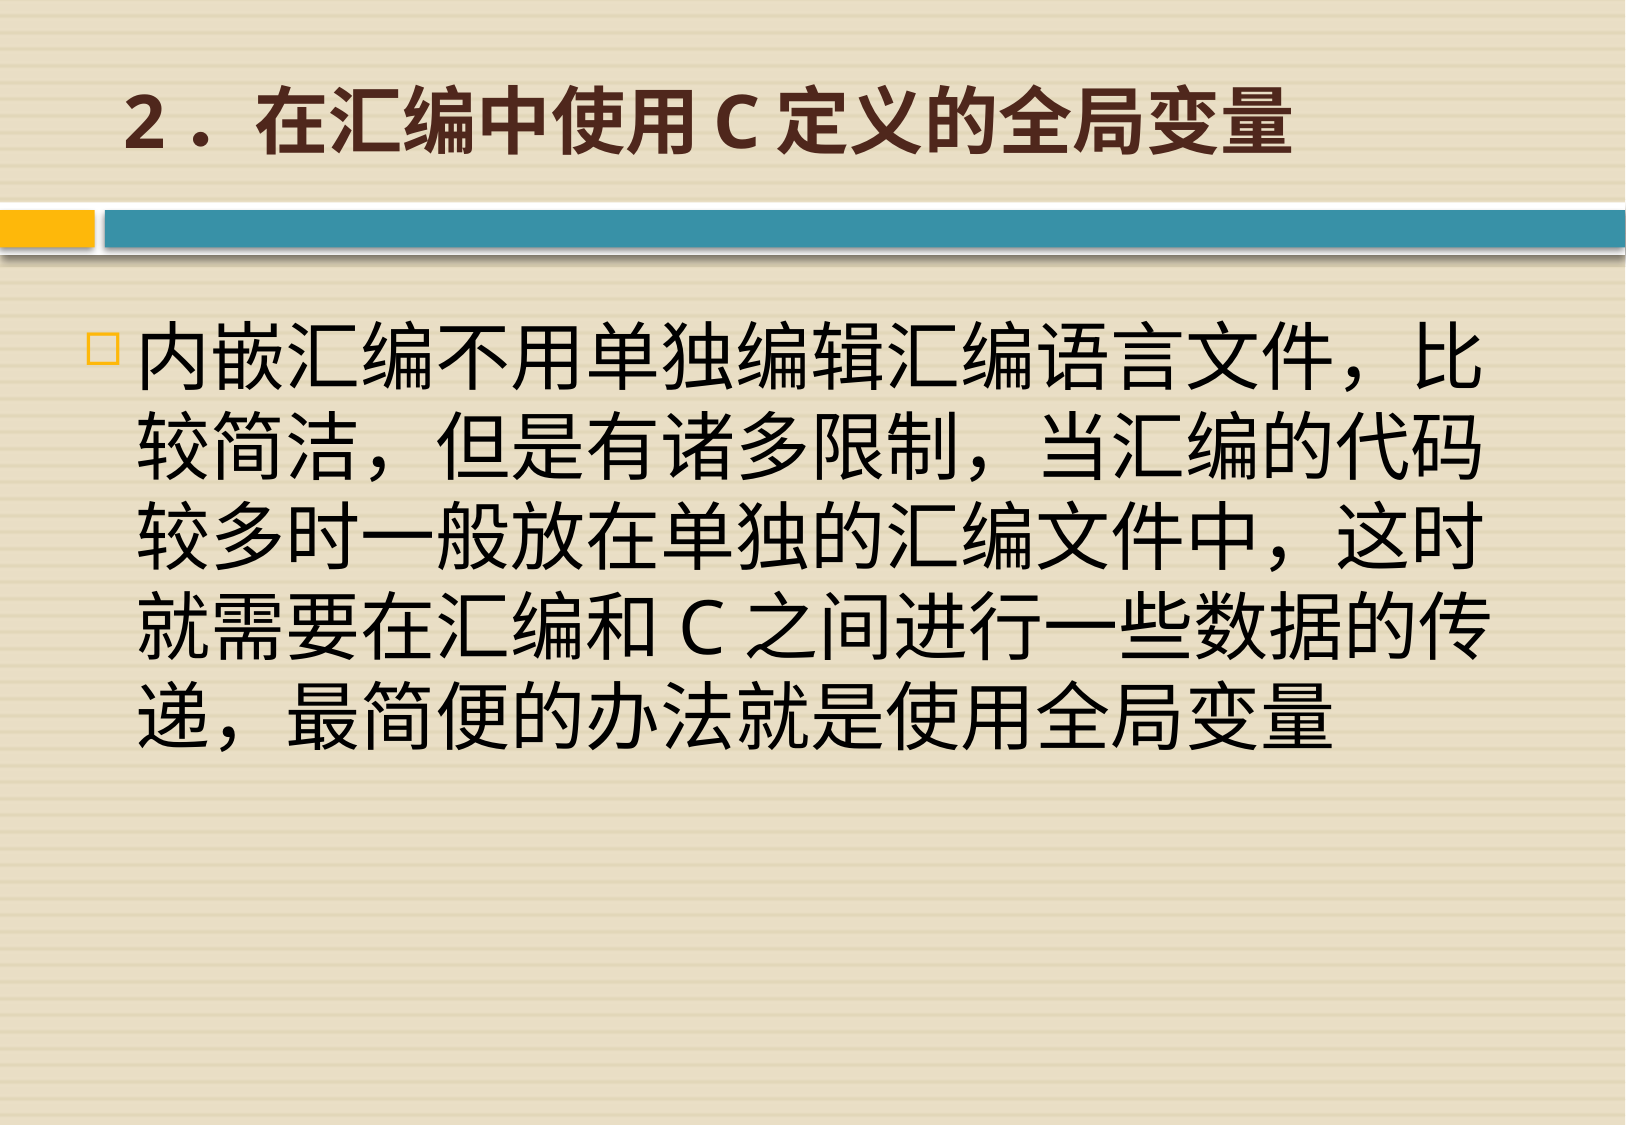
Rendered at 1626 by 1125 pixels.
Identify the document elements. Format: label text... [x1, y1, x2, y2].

title 2．在汇编中使用C定义的全局变量 [108, 37, 1558, 200]
list 内嵌汇编不用单独编辑汇编语言文件，比较简洁，但是有诸多限制，当汇编的代码较多时一般放在单独的汇编文件中，这时就需要在汇编和C之间进行一些数据的传递，最简便的办法就是使用全局变量 [68, 302, 1518, 1077]
